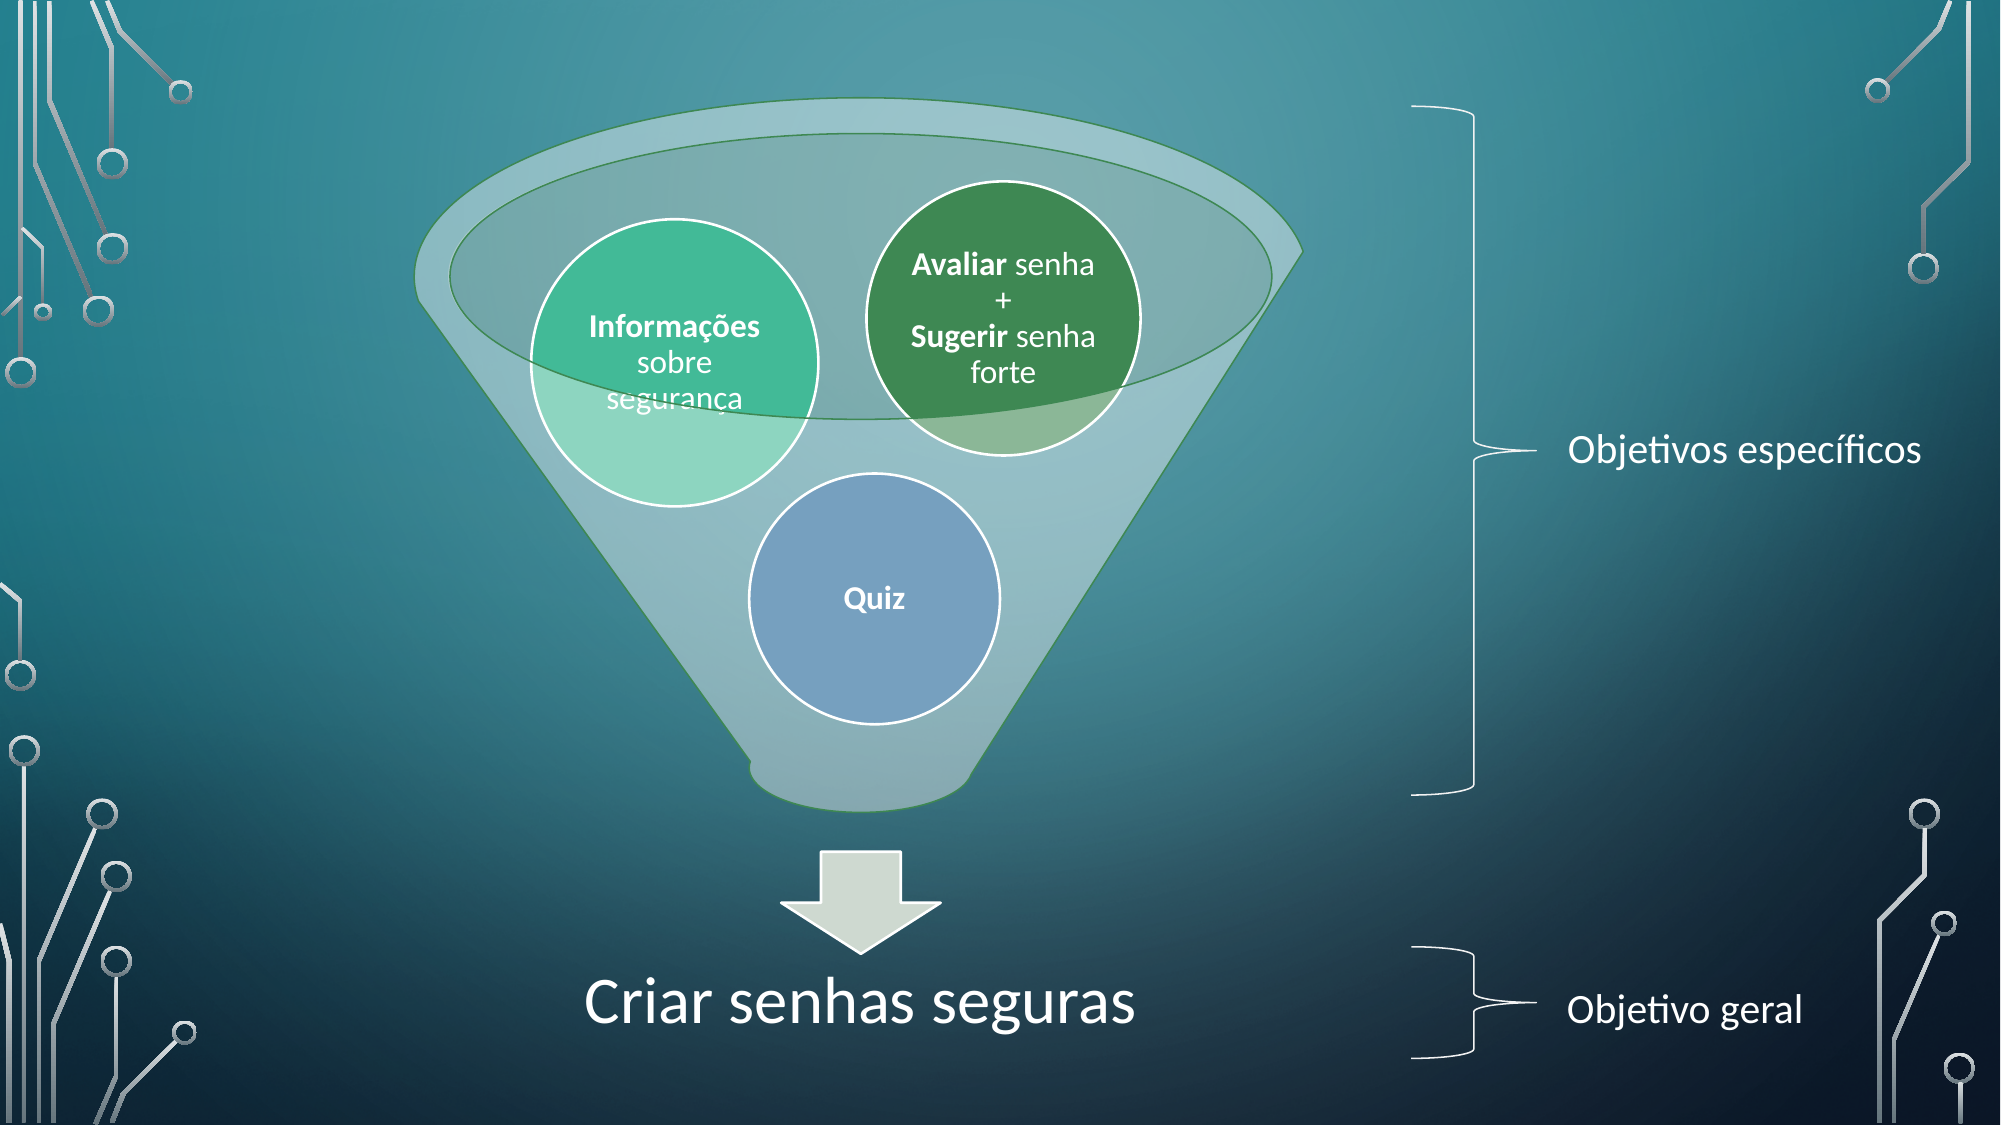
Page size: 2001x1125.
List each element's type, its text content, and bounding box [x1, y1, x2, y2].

text_box Objetivo geral [1552, 974, 1819, 1039]
text_box Objetivos específicos [1553, 414, 1938, 480]
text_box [170, 91, 1551, 1113]
